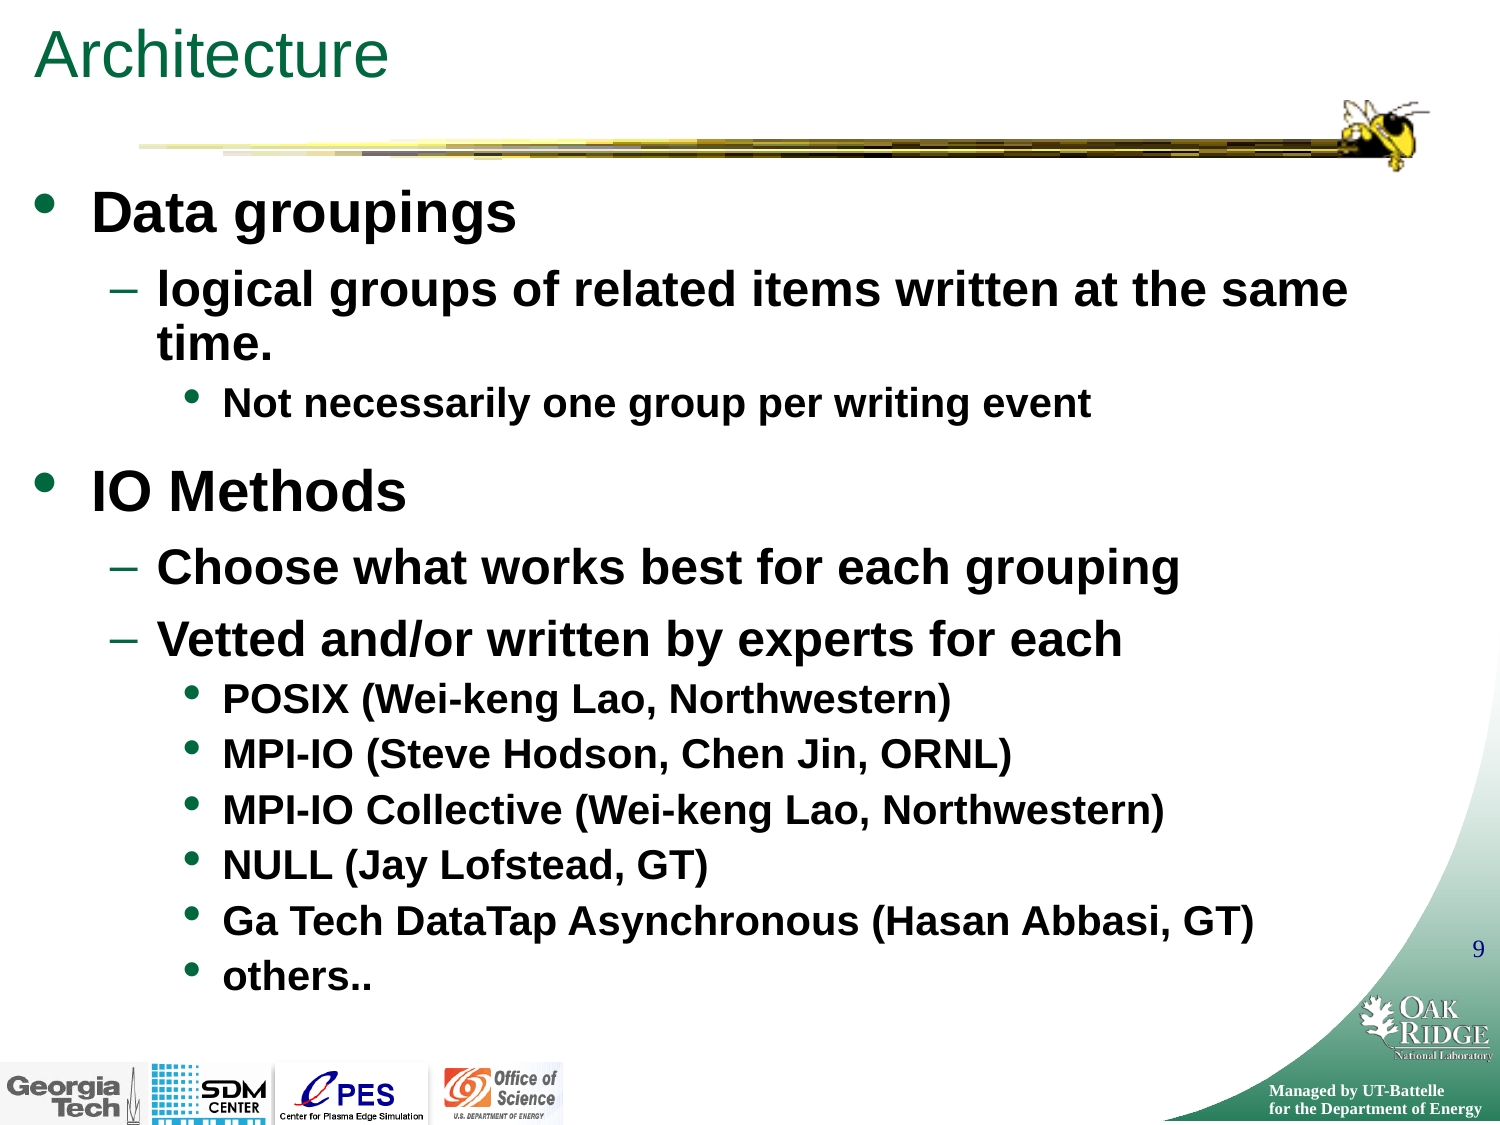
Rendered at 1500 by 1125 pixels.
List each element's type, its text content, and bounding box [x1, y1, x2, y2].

picture [112, 113, 1433, 175]
title Architecture [19, 1, 1460, 113]
picture [150, 1062, 271, 1125]
picture [275, 1062, 428, 1125]
picture [1350, 987, 1500, 1066]
picture [437, 1062, 563, 1125]
list Data groupings logical groups of related items written at the same time. Not necessarily one group per writing event IO Methods Choose what works best for each grouping Vetted and/or written by experts for each POSIX (Wei-keng Lao, Northwestern) MPI-IO (Steve Hodson, Chen Jin, ORNL) MPI-IO Collective (Wei-keng Lao, Northwestern) NULL (Jay Lofstead, GT) Ga Tech DataTap Asynchronous (Hasan Abbasi, GT) others.. [19, 174, 1370, 1038]
picture [0, 1062, 149, 1125]
